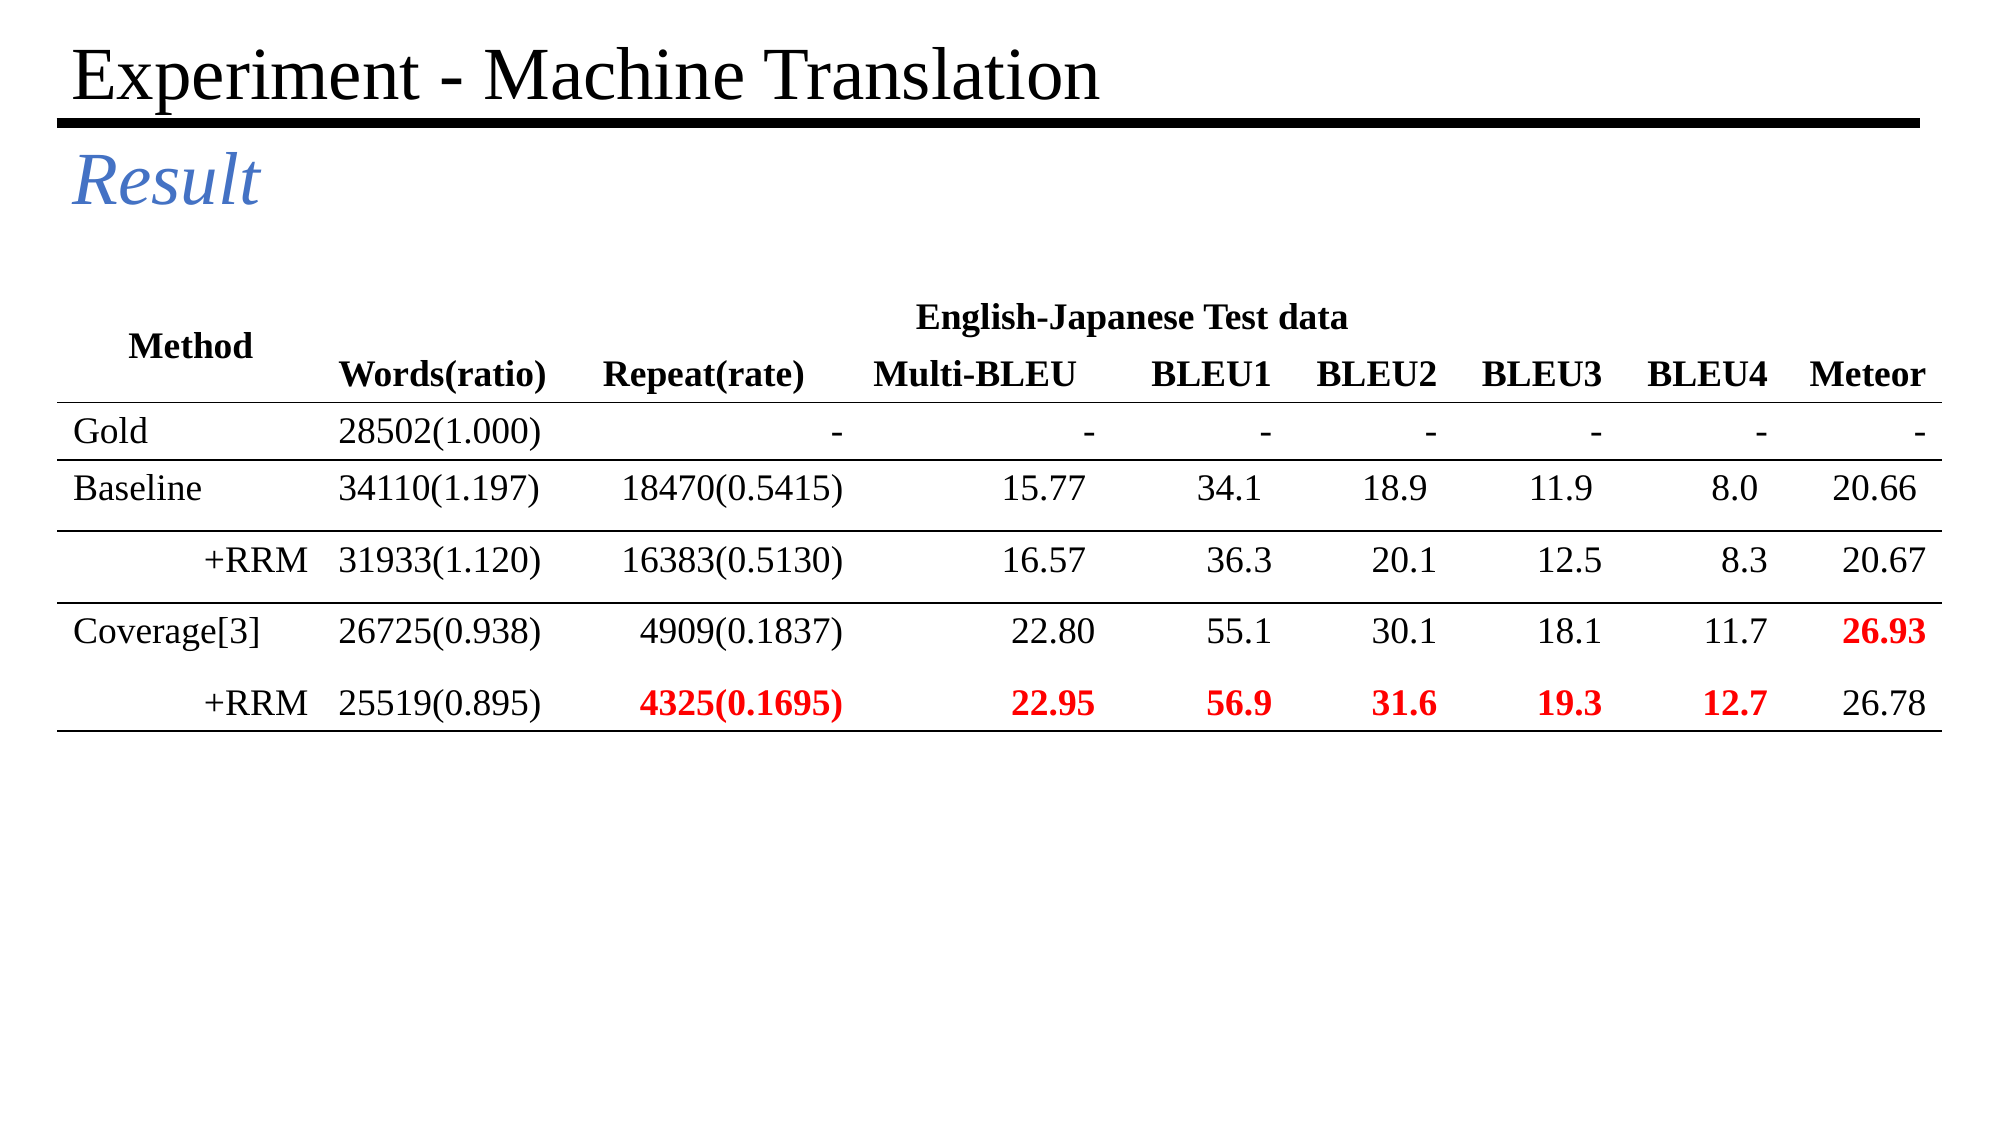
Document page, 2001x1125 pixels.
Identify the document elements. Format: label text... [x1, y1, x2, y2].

table_cell 34110(1.197) [324, 461, 587, 530]
table_cell 22.95 [859, 675, 1110, 730]
table_cell BLEU1 [1111, 348, 1286, 402]
table_cell 15.77 [859, 461, 1110, 530]
table_cell 31.6 [1288, 675, 1451, 730]
table_cell Multi-BLEU [859, 348, 1110, 402]
table_cell 11.9 [1453, 461, 1617, 530]
table_cell 4325(0.1695) [589, 675, 857, 730]
table_cell - [1111, 403, 1286, 459]
table_cell 22.80 [859, 604, 1110, 674]
table_cell - [1619, 403, 1782, 459]
table_cell BLEU3 [1453, 348, 1617, 402]
table_cell +RRM [59, 675, 322, 730]
table_cell 20.1 [1288, 532, 1451, 602]
table_cell 8.0 [1619, 461, 1782, 530]
table_cell 26.78 [1784, 675, 1941, 730]
table_cell 8.3 [1619, 532, 1782, 602]
table_cell 16.57 [859, 532, 1110, 602]
table_cell 56.9 [1111, 675, 1286, 730]
table_cell 18.1 [1453, 604, 1617, 674]
table_cell - [1288, 403, 1451, 459]
table_cell Repeat(rate) [589, 348, 857, 402]
table_cell 30.1 [1288, 604, 1451, 674]
table_cell - [859, 403, 1110, 459]
table_cell 11.7 [1619, 604, 1782, 674]
table_cell Coverage[3] [59, 604, 322, 674]
table_cell - [1453, 403, 1617, 459]
table_header Method [59, 289, 322, 402]
title Experiment - Machine Translation [56, 27, 1368, 112]
table_cell BLEU2 [1288, 348, 1451, 402]
table_header English-Japanese Test data [324, 289, 1941, 343]
table_cell 12.5 [1453, 532, 1617, 602]
table_cell Baseline [59, 461, 322, 530]
table_cell 18470(0.5415) [589, 461, 857, 530]
table_cell Gold [59, 403, 322, 459]
table_cell 36.3 [1111, 532, 1286, 602]
table_cell 16383(0.5130) [589, 532, 857, 602]
table_cell +RRM [59, 532, 322, 602]
table_cell 20.66 [1784, 461, 1941, 530]
table_cell 26.93 [1784, 604, 1941, 674]
table_cell 18.9 [1288, 461, 1451, 530]
table_cell - [589, 403, 857, 459]
table_cell 28502(1.000) [324, 403, 587, 459]
table_cell 20.67 [1784, 532, 1941, 602]
table_cell 12.7 [1619, 675, 1782, 730]
table_cell Meteor [1784, 348, 1941, 402]
table_cell 31933(1.120) [324, 532, 587, 602]
table_cell BLEU4 [1619, 348, 1782, 402]
table_cell 25519(0.895) [324, 675, 587, 730]
table_cell 34.1 [1111, 461, 1286, 530]
table_cell - [1784, 403, 1941, 459]
table_cell 55.1 [1111, 604, 1286, 674]
table_cell 26725(0.938) [324, 604, 587, 674]
table_cell 19.3 [1453, 675, 1617, 730]
text_box Result [57, 122, 275, 227]
table_cell Words(ratio) [324, 348, 587, 402]
table_cell 4909(0.1837) [589, 604, 857, 674]
